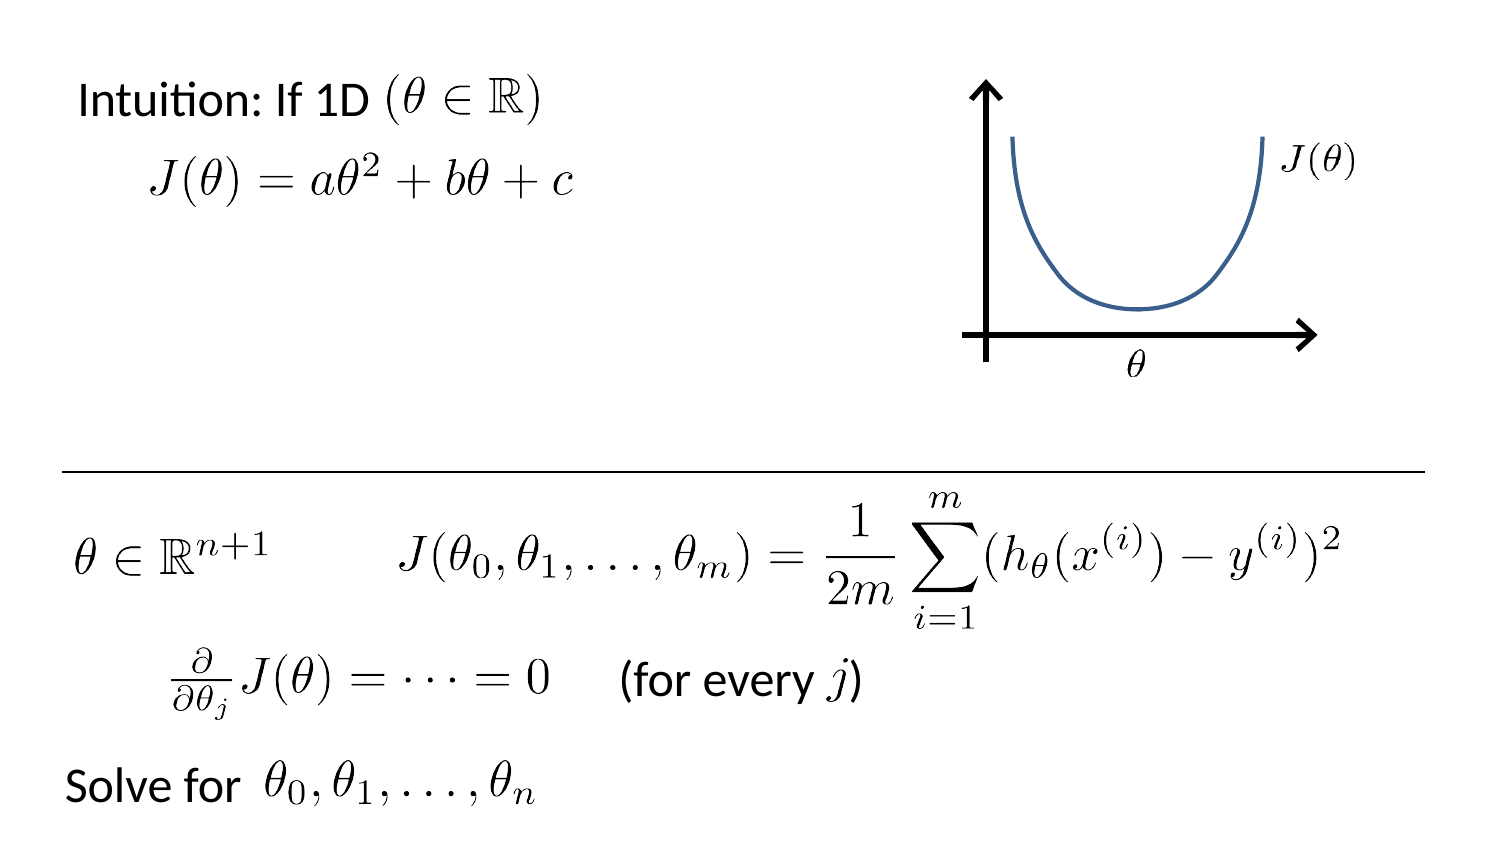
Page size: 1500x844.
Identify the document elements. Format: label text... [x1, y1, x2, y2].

picture [1281, 142, 1354, 180]
text_box (for every ) [603, 637, 1151, 714]
picture [149, 152, 573, 207]
text_box Solve for [50, 735, 388, 820]
picture [170, 647, 549, 720]
text_box Intuition: If 1D [62, 59, 1263, 134]
picture [265, 759, 535, 806]
picture [387, 74, 539, 126]
picture [1127, 349, 1145, 377]
picture [399, 492, 1339, 630]
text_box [1012, 136, 1263, 310]
picture [74, 531, 268, 576]
picture [826, 657, 848, 702]
